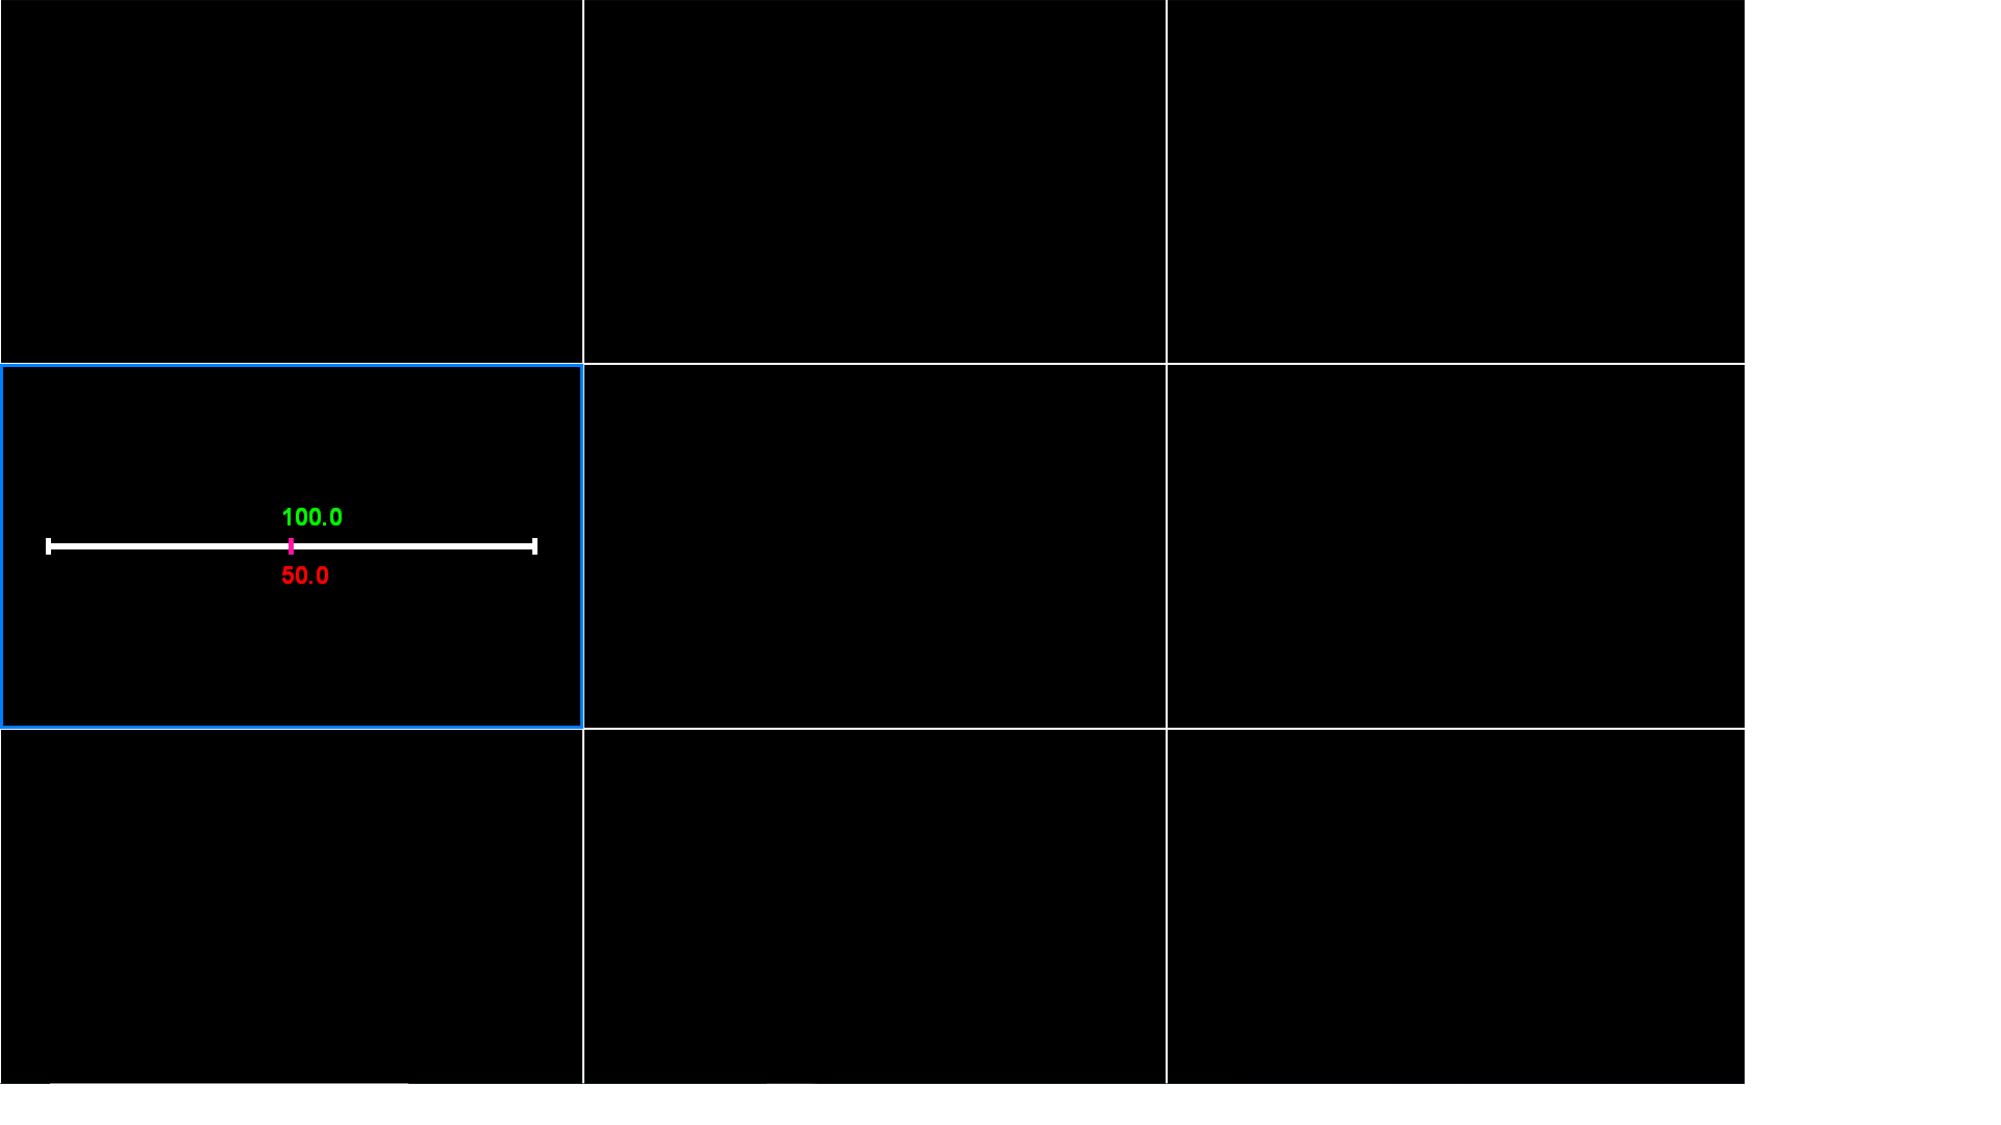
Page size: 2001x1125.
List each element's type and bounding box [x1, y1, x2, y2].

picture [0, 0, 1745, 1084]
